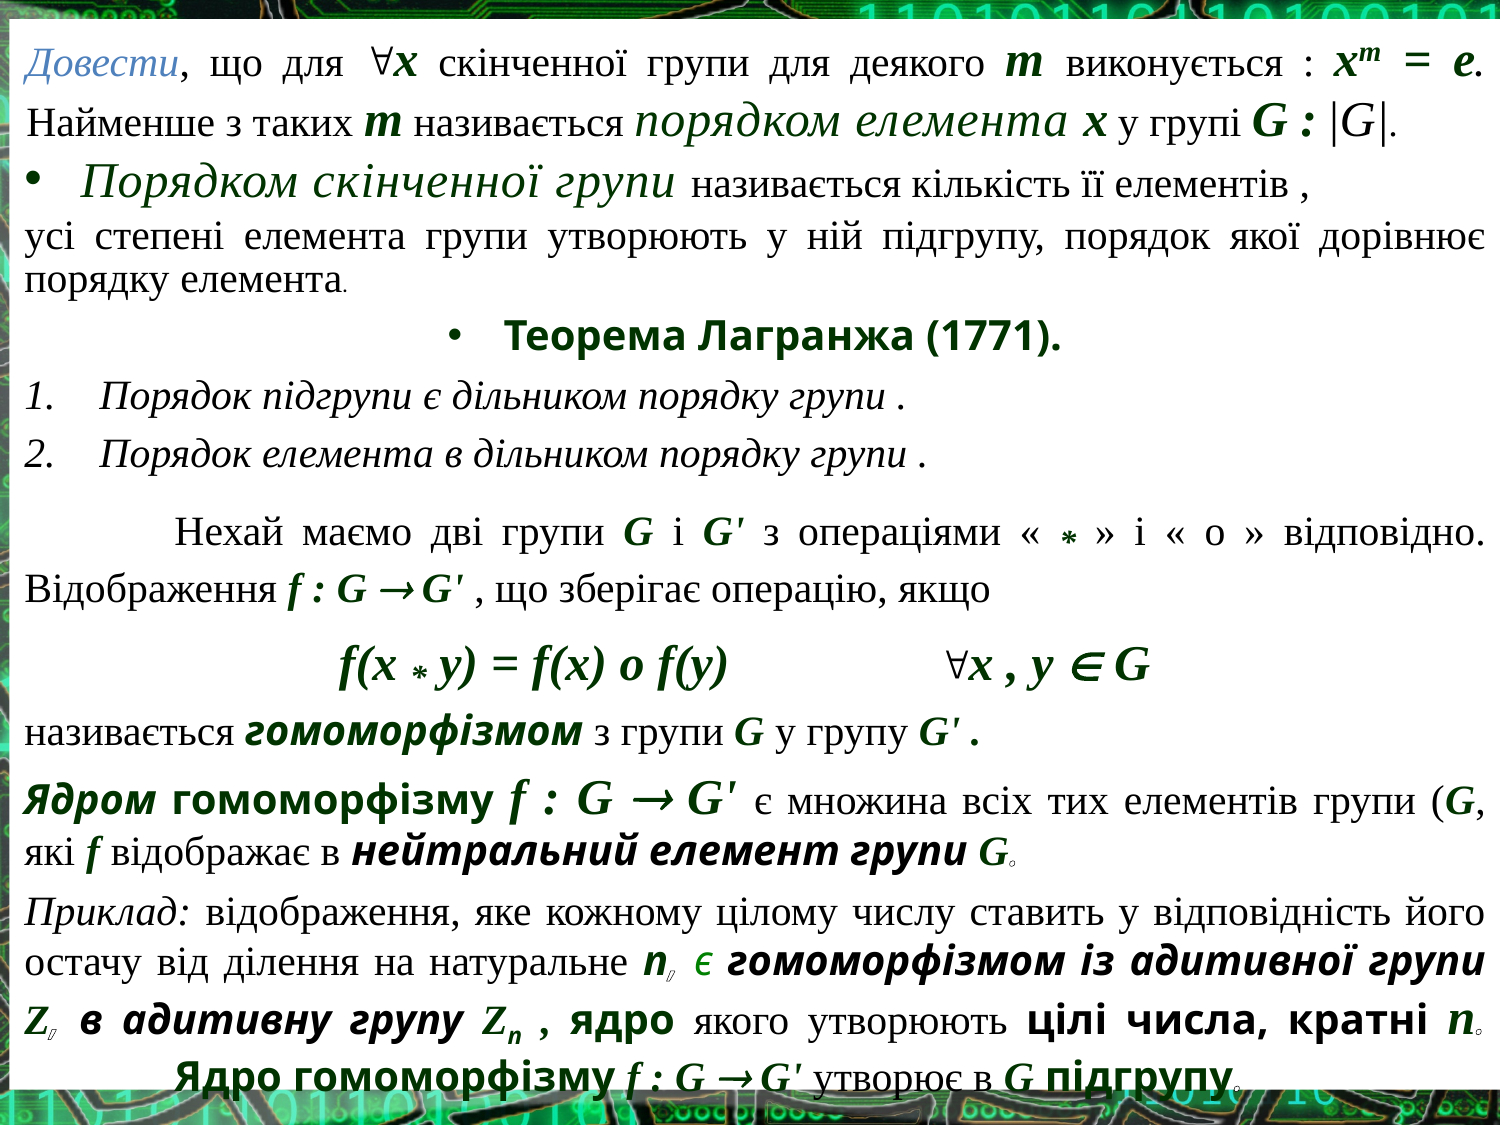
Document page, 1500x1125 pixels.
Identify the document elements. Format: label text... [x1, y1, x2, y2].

picture [0, 0, 1500, 1125]
list Довести, що для х скінченної групи для деякого т виконується : хт = е. Найменше з таких т називається порядком елемента х у групі G : |G|. Порядком скінченної групи називається кількість її елементів , усі степені елемента групи утворюють у ній підгрупу, порядок якої дорівнює порядку елемента. Теорема Лагранжа (1771). Порядок підгрупи є дільником порядку групи . Порядок елемента в дільником порядку групи . Нехай маємо дві групи G і G' з операціями « * » і « о » відповідно. Відображення f : G  G' , що зберігає операцію, якщо f(х * у) = f(х) о f(у) х , у  G називається гомоморфізмом з групи G у групу G' . Ядром гомоморфізму f : G  G' є множина всіх тих елементів групи (G, які f відображає в нейтральний елемент групи G. Приклад: відображення, яке кожному цілому числу ставить у відповідність його остачу від ділення на натуральне n, є гомоморфізмом із адитивної групи Z, в адитивну групу Zn , ядро якого утворюють цілі числа, кратні п. Ядро гомоморфізму f : G  G' утворює в G підгрупу. Мультиплікативна група G називається циклічною, якщо вона породжена одним елементом, тобто, в ній є такий елемент а (твірний), що будь-який інший елемент b представимо у вигляді 6 = an, п € 2L Якщо п - негативне, то під ап розуміється твір Якщо елемент групи G є деяким елементом її елемента g, то g називається твірним елементом групи G. [9, 19, 1500, 1090]
